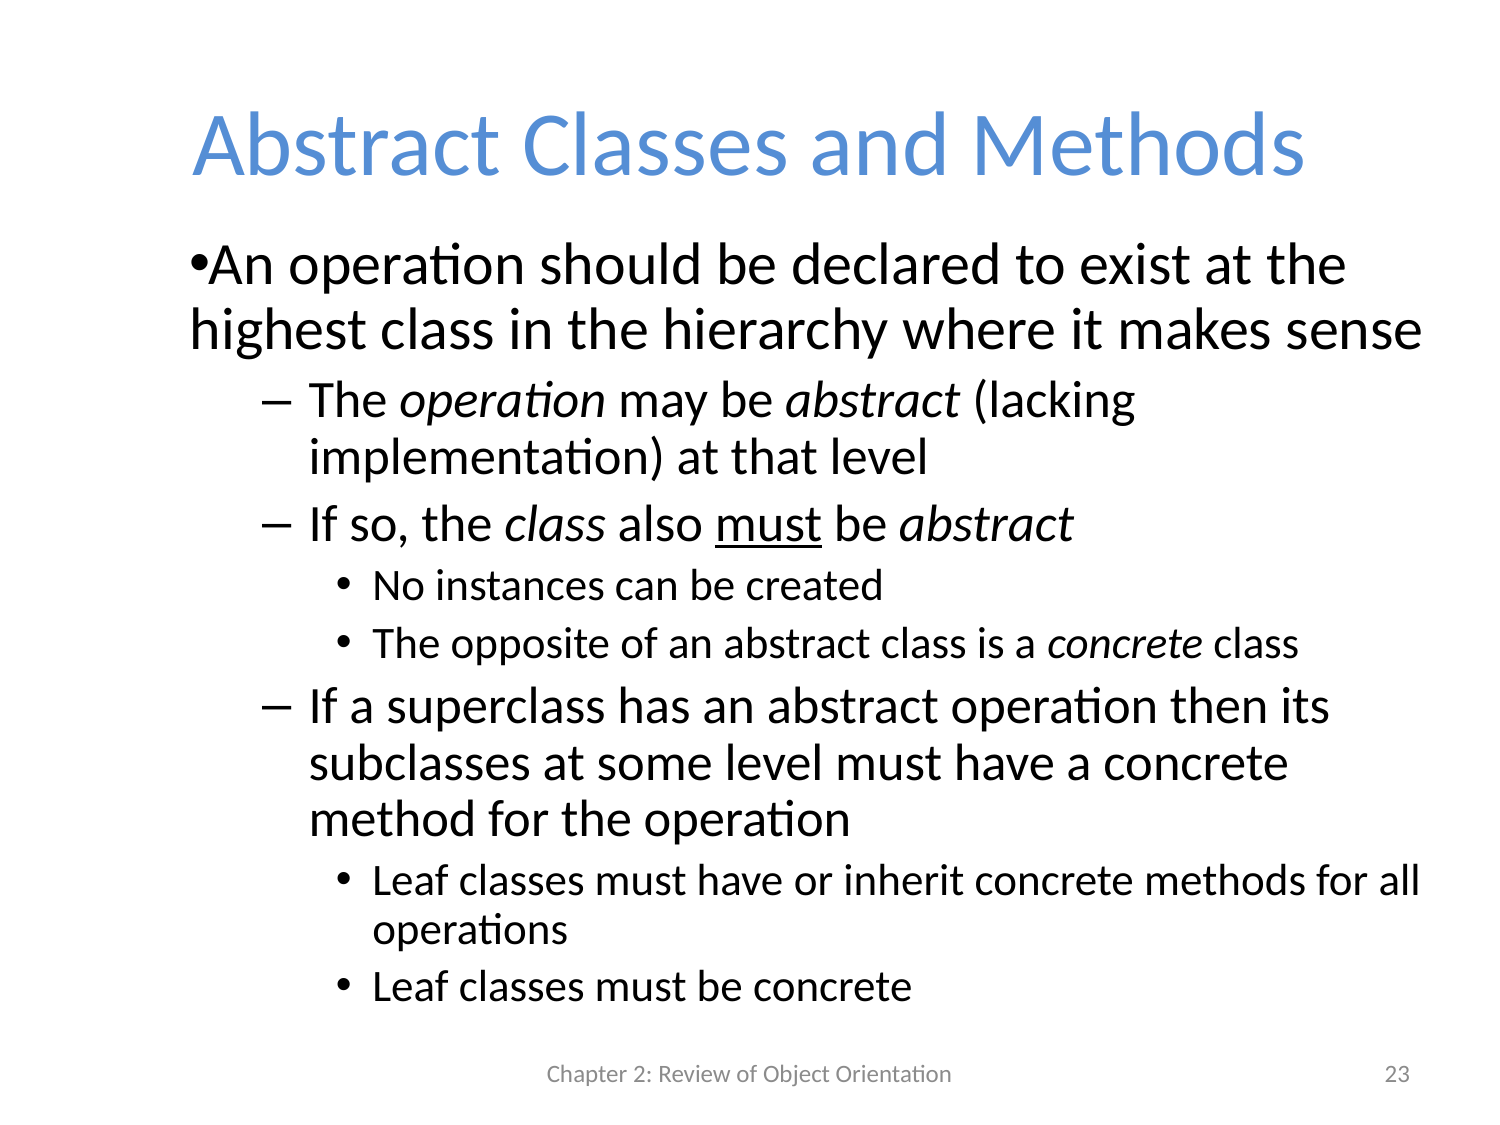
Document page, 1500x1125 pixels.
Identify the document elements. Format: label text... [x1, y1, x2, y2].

title Abstract Classes and Methods [75, 45, 1425, 233]
slide_number 23 [1074, 1063, 1425, 1103]
footer Chapter 2: Review of Object Orientation [512, 1063, 988, 1103]
list An operation should be declared to exist at the highest class in the hierarchy where it makes sense The operation may be abstract (lacking implementation) at that level If so, the class also must be abstract No instances can be created The opposite of an abstract class is a concrete class If a superclass has an abstract operation then its subclasses at some level must have a concrete method for the operation Leaf classes must have or inherit concrete methods for all operations Leaf classes must be concrete [174, 224, 1450, 1063]
